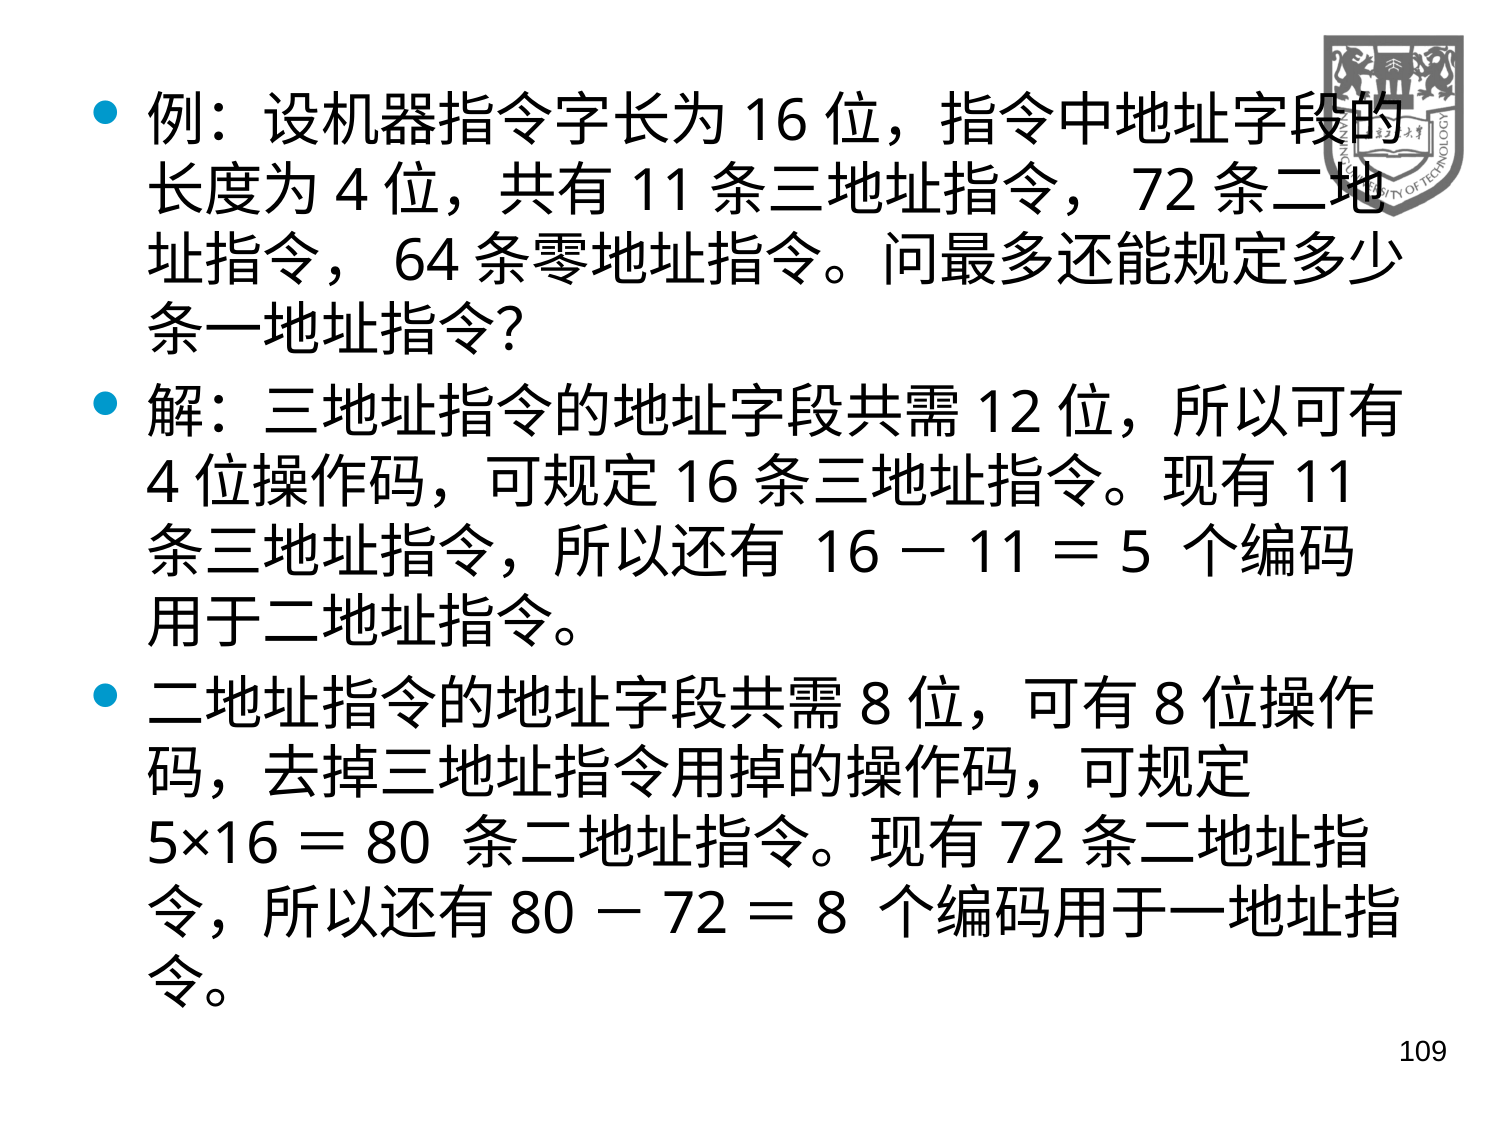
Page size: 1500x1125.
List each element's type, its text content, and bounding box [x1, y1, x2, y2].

list 例：设机器指令字长为16位，指令中地址字段的长度为4位，共有11条三地址指令，72条二地址指令，64条零地址指令。问最多还能规定多少条一地址指令？ 解：三地址指令的地址字段共需12位，所以可有4位操作码，可规定16条三地址指令。现有11条三地址指令，所以还有 16－11＝5 个编码用于二地址指令。 二地址指令的地址字段共需8位，可有8位操作码，去掉三地址指令用掉的操作码，可规定 5×16＝80 条二地址指令。现有72条二地址指令，所以还有80－72＝8 个编码用于一地址指令。 [74, 74, 1426, 1026]
slide_number 109 [1149, 1025, 1463, 1100]
